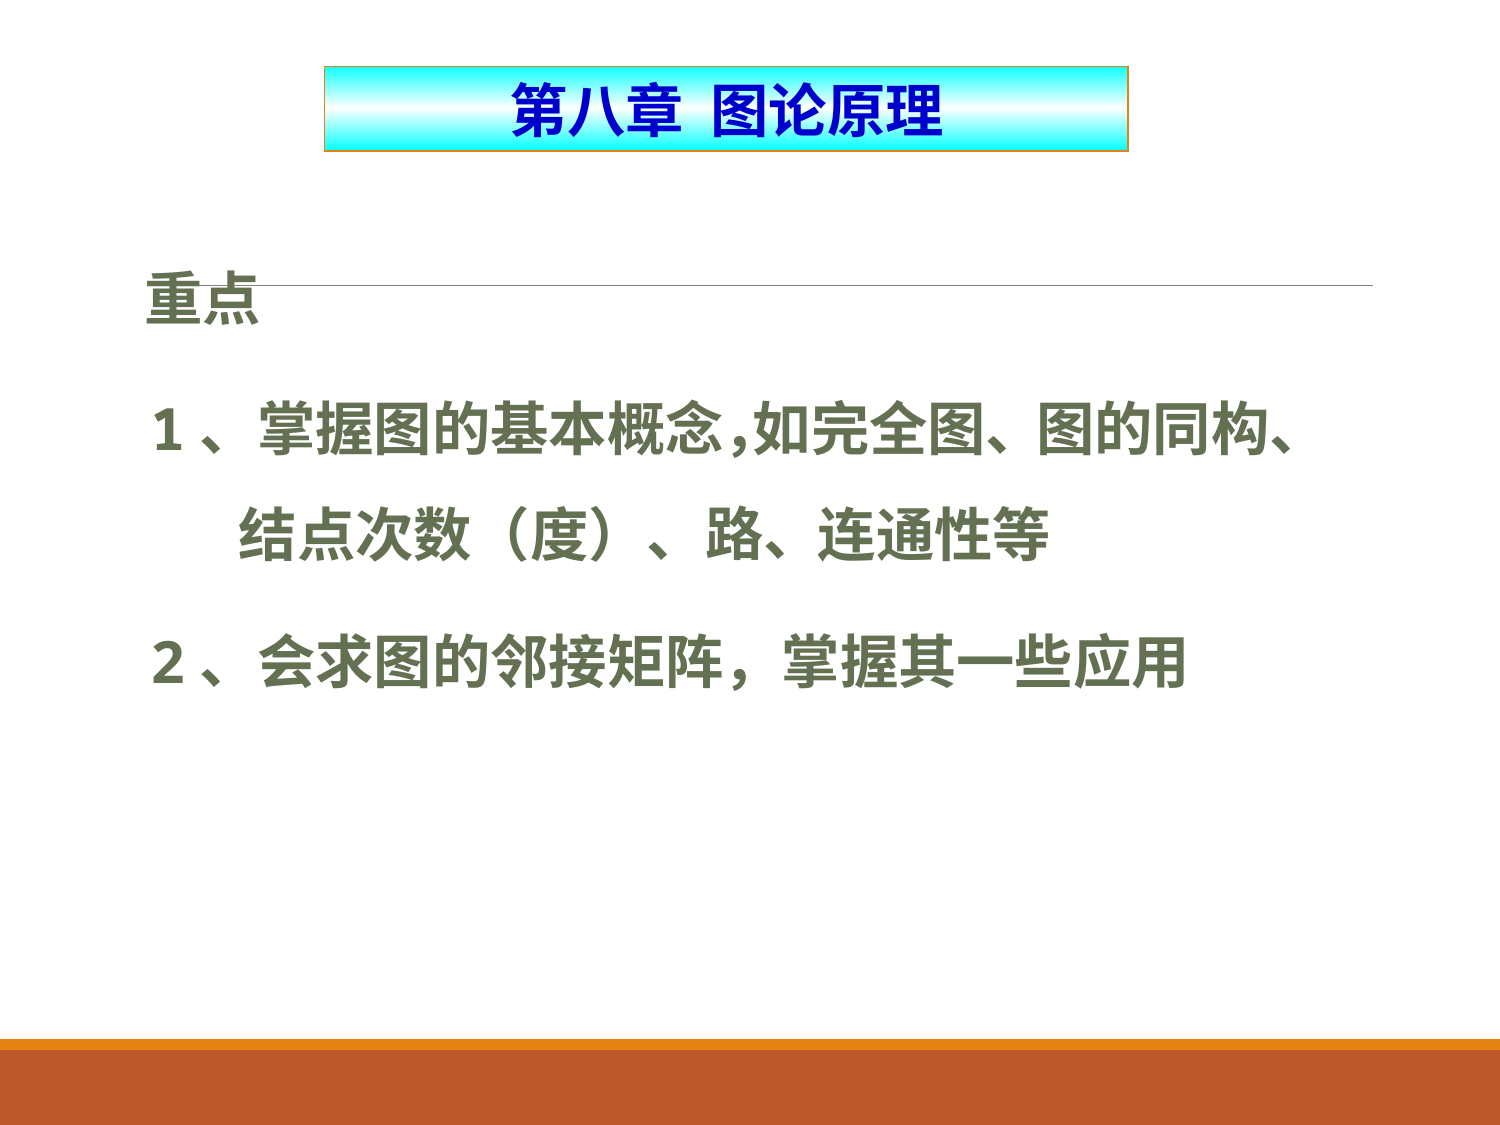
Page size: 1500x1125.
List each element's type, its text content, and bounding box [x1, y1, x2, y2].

text_box 结点次数（度）、 [224, 492, 1317, 587]
text_box 第八章 图论原理 [324, 66, 1129, 152]
text_box 2、会求图的邻接矩阵，掌握其一些应用 [135, 556, 1453, 699]
text_box 1、掌握图的基本概念， [135, 337, 738, 492]
text_box 如完全图、 [738, 337, 1021, 454]
text_box 连通性等 [803, 455, 1152, 586]
text_box 重点 [129, 207, 1063, 362]
text_box 路、 [690, 454, 1040, 585]
text_box 图的同构、 [1021, 337, 1500, 492]
